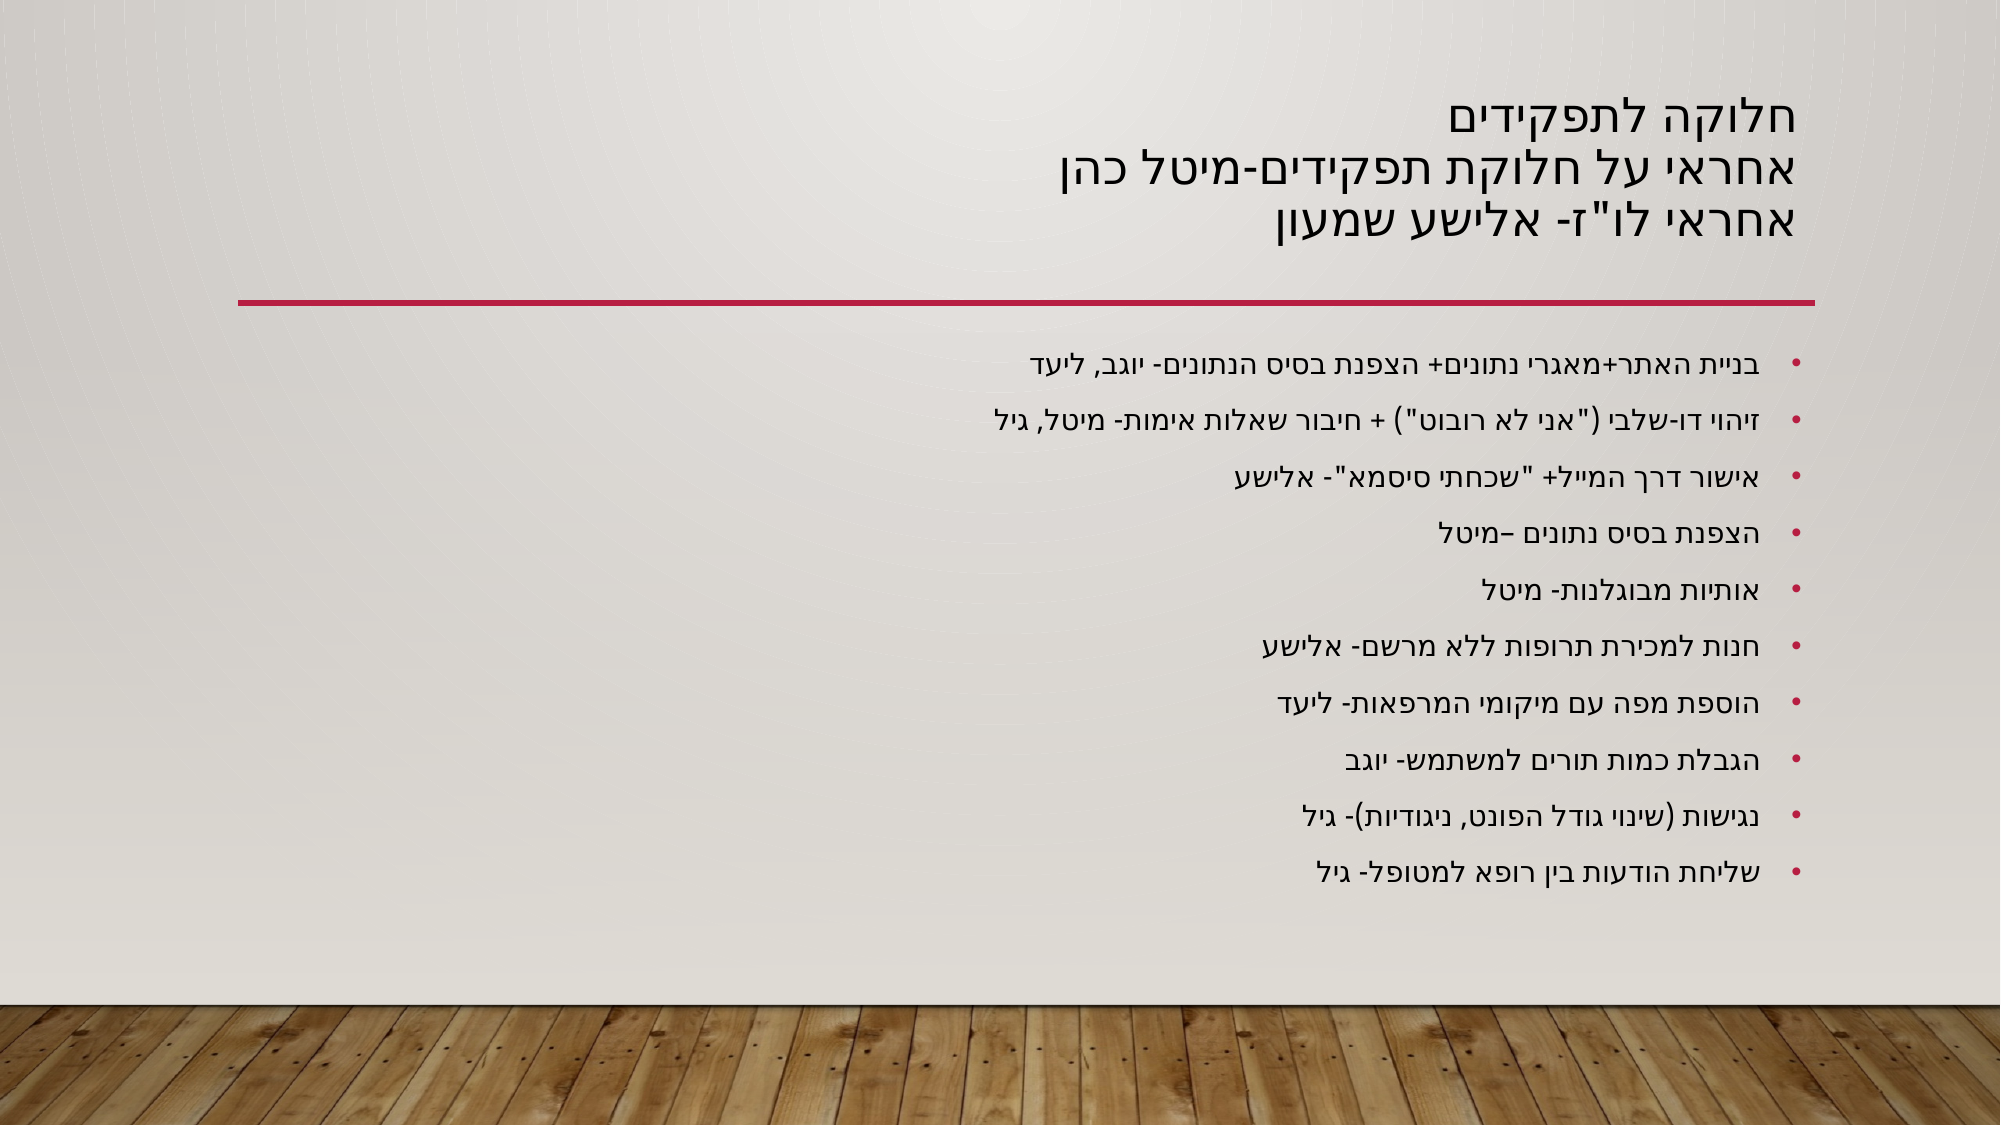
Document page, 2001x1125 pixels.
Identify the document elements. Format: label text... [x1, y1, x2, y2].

picture [0, 1005, 2000, 1125]
list בניית האתר+מאגרי נתונים+ הצפנת בסיס הנתונים- יוגב, ליעד זיהוי דו-שלבי ("אני לא רובוט") + חיבור שאלות אימות- מיטל, גיל אישור דרך המייל+ "שכחתי סיסמא"- אלישע הצפנת בסיס נתונים –מיטל אותיות מבוגלנות- מיטל חנות למכירת תרופות ללא מרשם- אלישע הוספת מפה עם מיקומי המרפאות- ליעד הגבלת כמות תורים למשתמש- יוגב נגישות (שינוי גודל הפונט, ניגודיות)- גיל שליחת הודעות בין רופא למטופל- גיל [238, 330, 1814, 897]
title חלוקה לתפקידים אחראי על חלוקת תפקידים-מיטל כהן אחראי לו"ז- אלישע שמעון [238, 84, 1814, 257]
